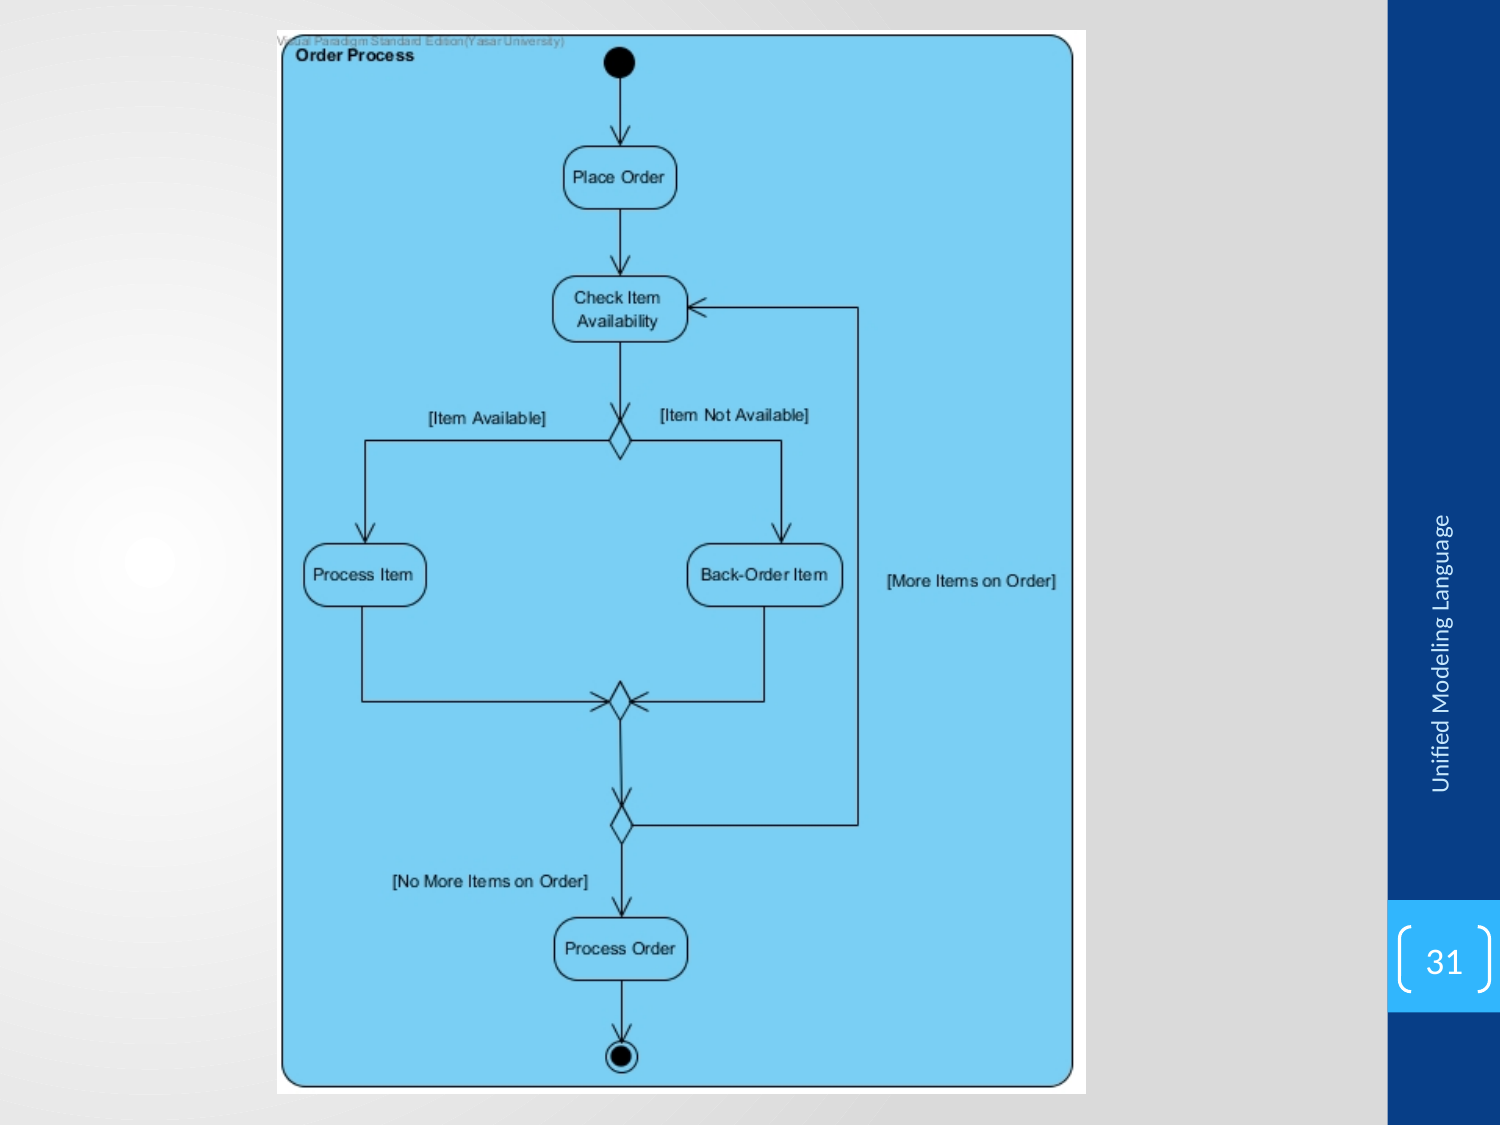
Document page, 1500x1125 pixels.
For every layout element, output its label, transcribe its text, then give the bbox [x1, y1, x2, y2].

slide_number 31 [1397, 925, 1492, 994]
footer Unified Modeling Language [1408, 500, 1469, 889]
picture [276, 30, 1086, 1094]
